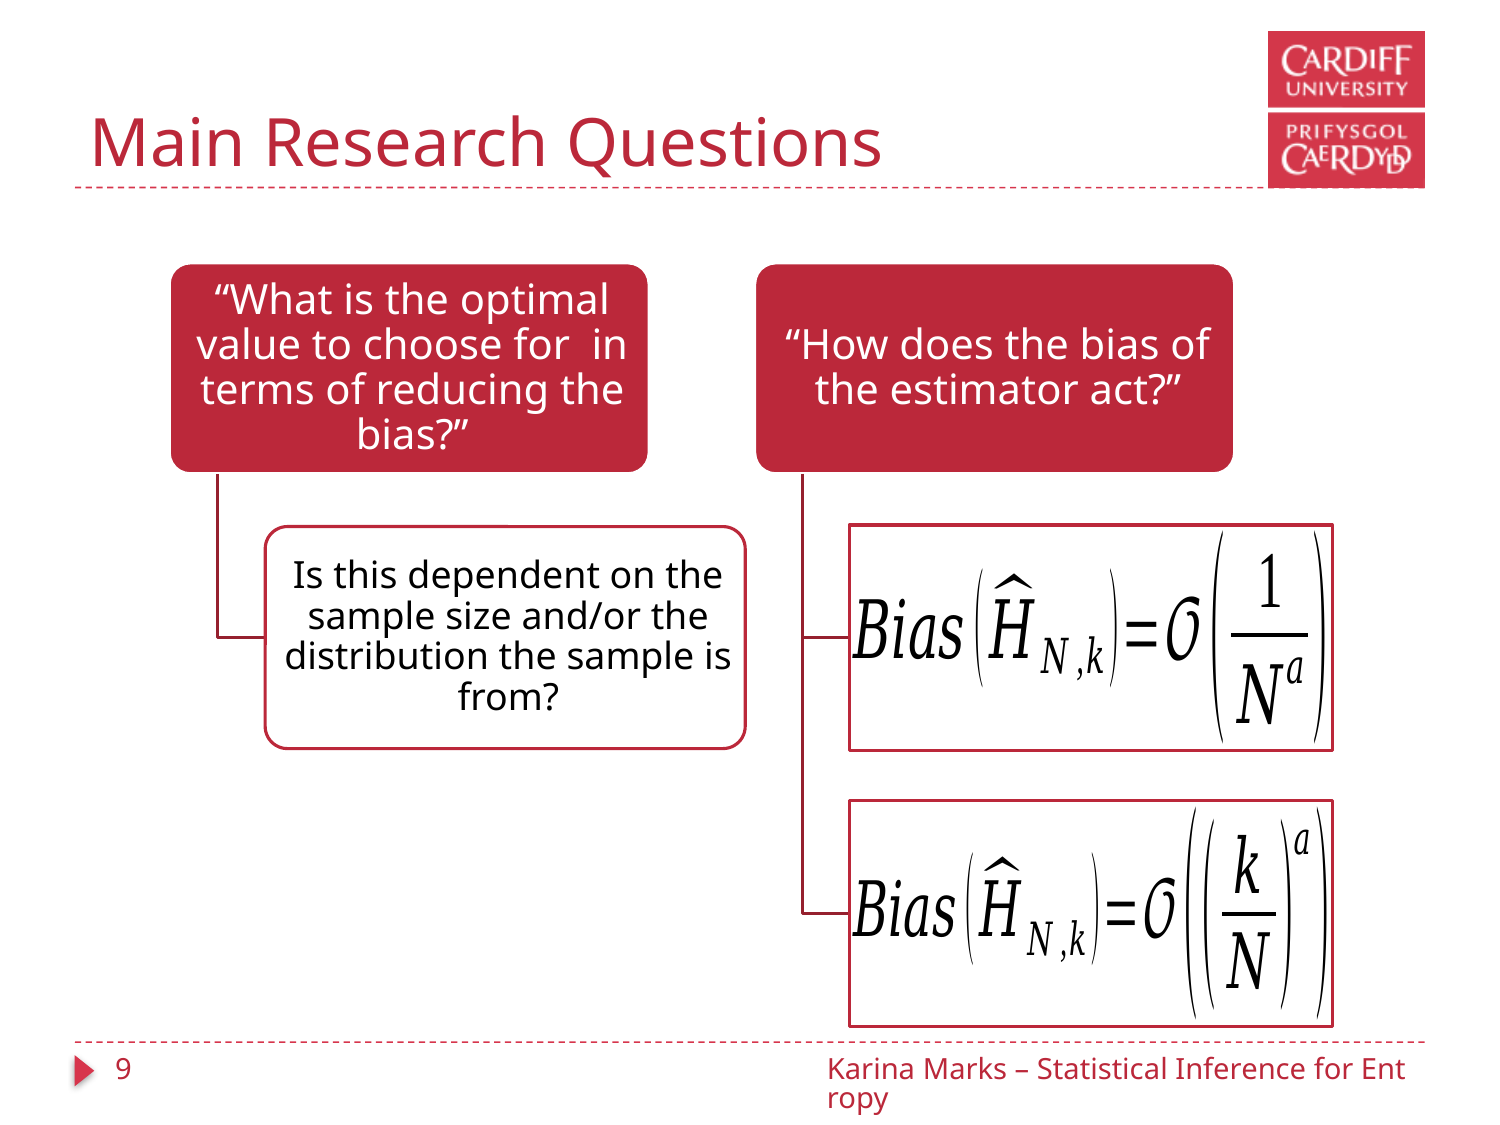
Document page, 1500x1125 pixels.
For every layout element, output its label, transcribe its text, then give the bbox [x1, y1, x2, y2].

slide_number 9 [100, 1042, 426, 1103]
footer Karina Marks – Statistical Inference for Entropy [812, 1043, 1425, 1104]
title Main Research Questions [75, 24, 1425, 188]
